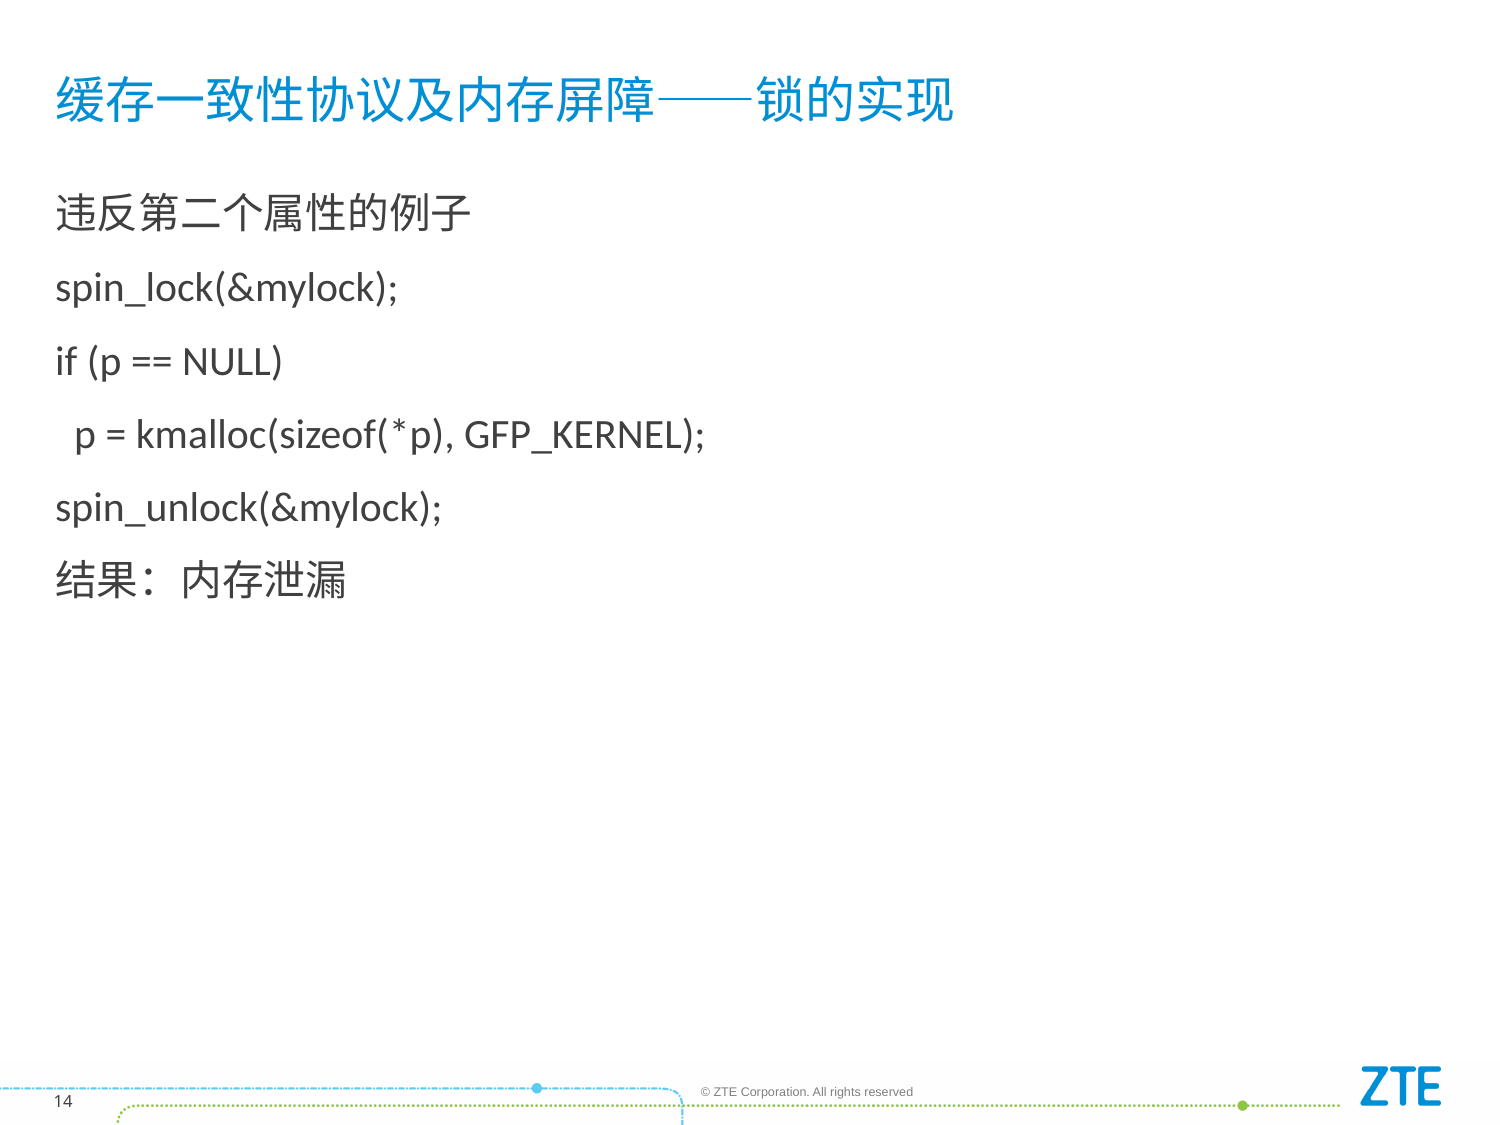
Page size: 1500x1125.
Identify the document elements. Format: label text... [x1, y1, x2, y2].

list 违反第二个属性的例子 spin_lock(&mylock); if (p == NULL) p = kmalloc(sizeof(*p), GFP_KERNEL); spin_unlock(&mylock); 结果：内存泄漏 [54, 171, 1453, 1043]
picture [0, 1061, 1500, 1125]
title 缓存一致性协议及内存屏障——锁的实现 [54, 68, 1453, 171]
